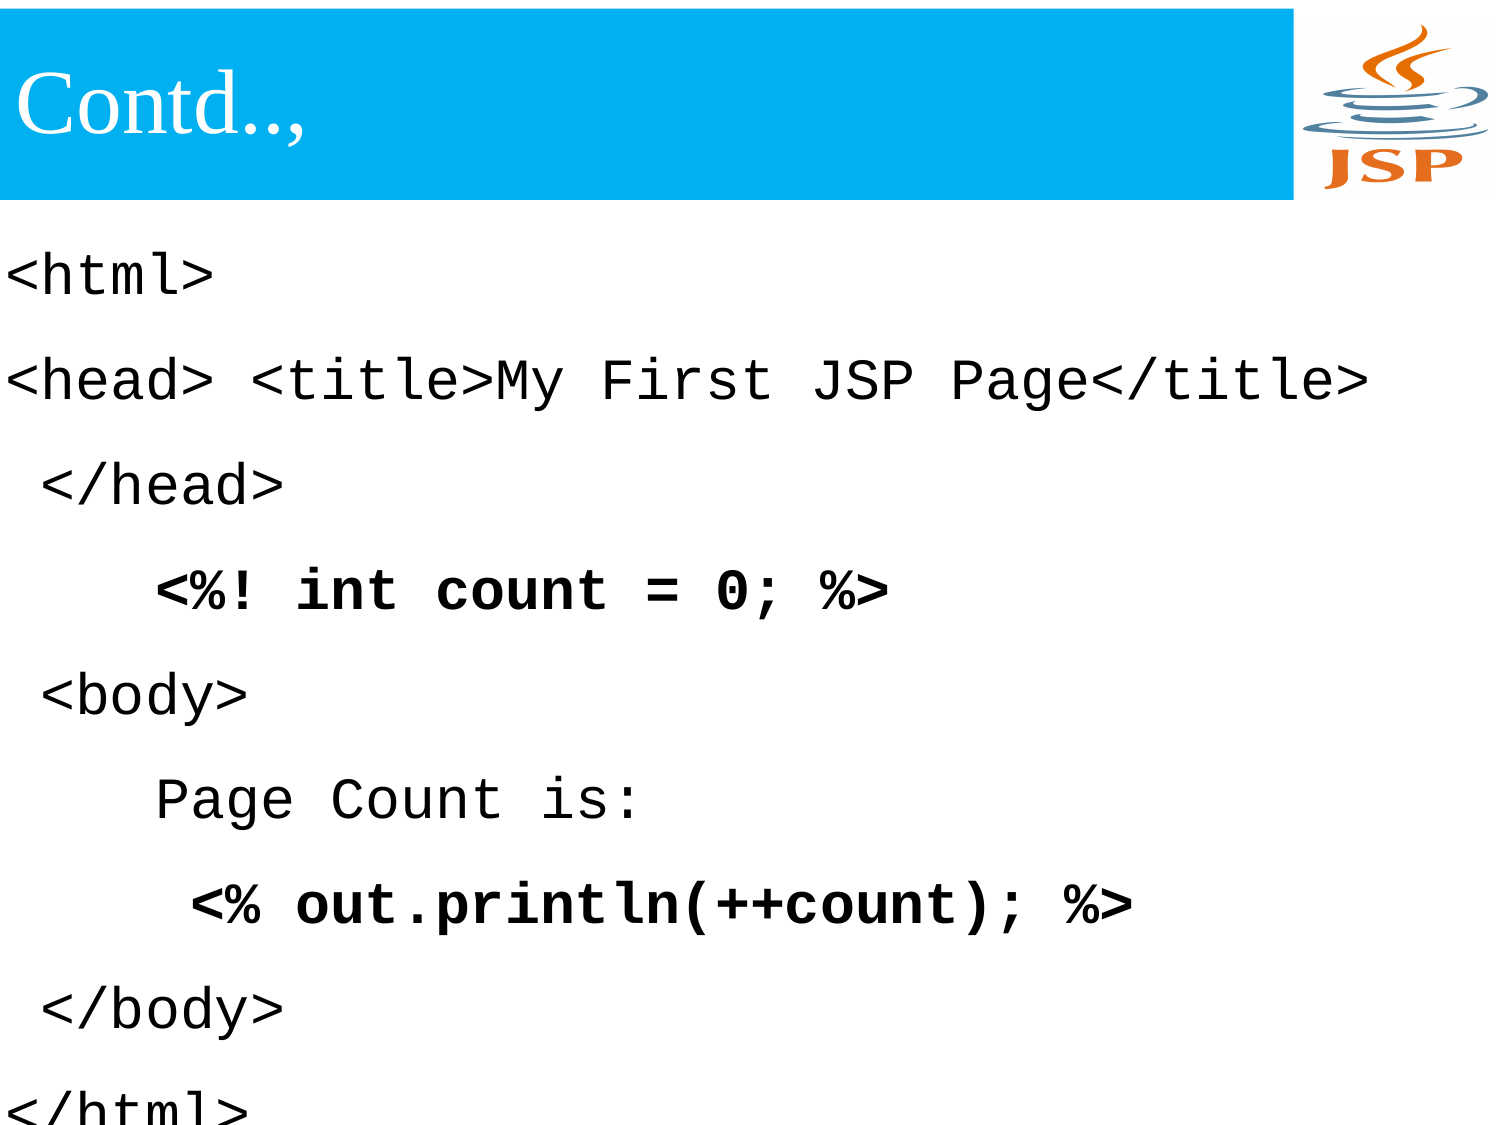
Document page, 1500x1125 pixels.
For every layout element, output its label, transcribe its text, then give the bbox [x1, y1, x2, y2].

title Contd.., [0, 8, 1294, 200]
list <html> <head> <title>My First JSP Page</title> </head> <%! int count = 0; %> <body> Page Count is: <% out.println(++count); %> </body> </html> [5, 200, 1456, 1125]
picture [1294, 23, 1496, 194]
